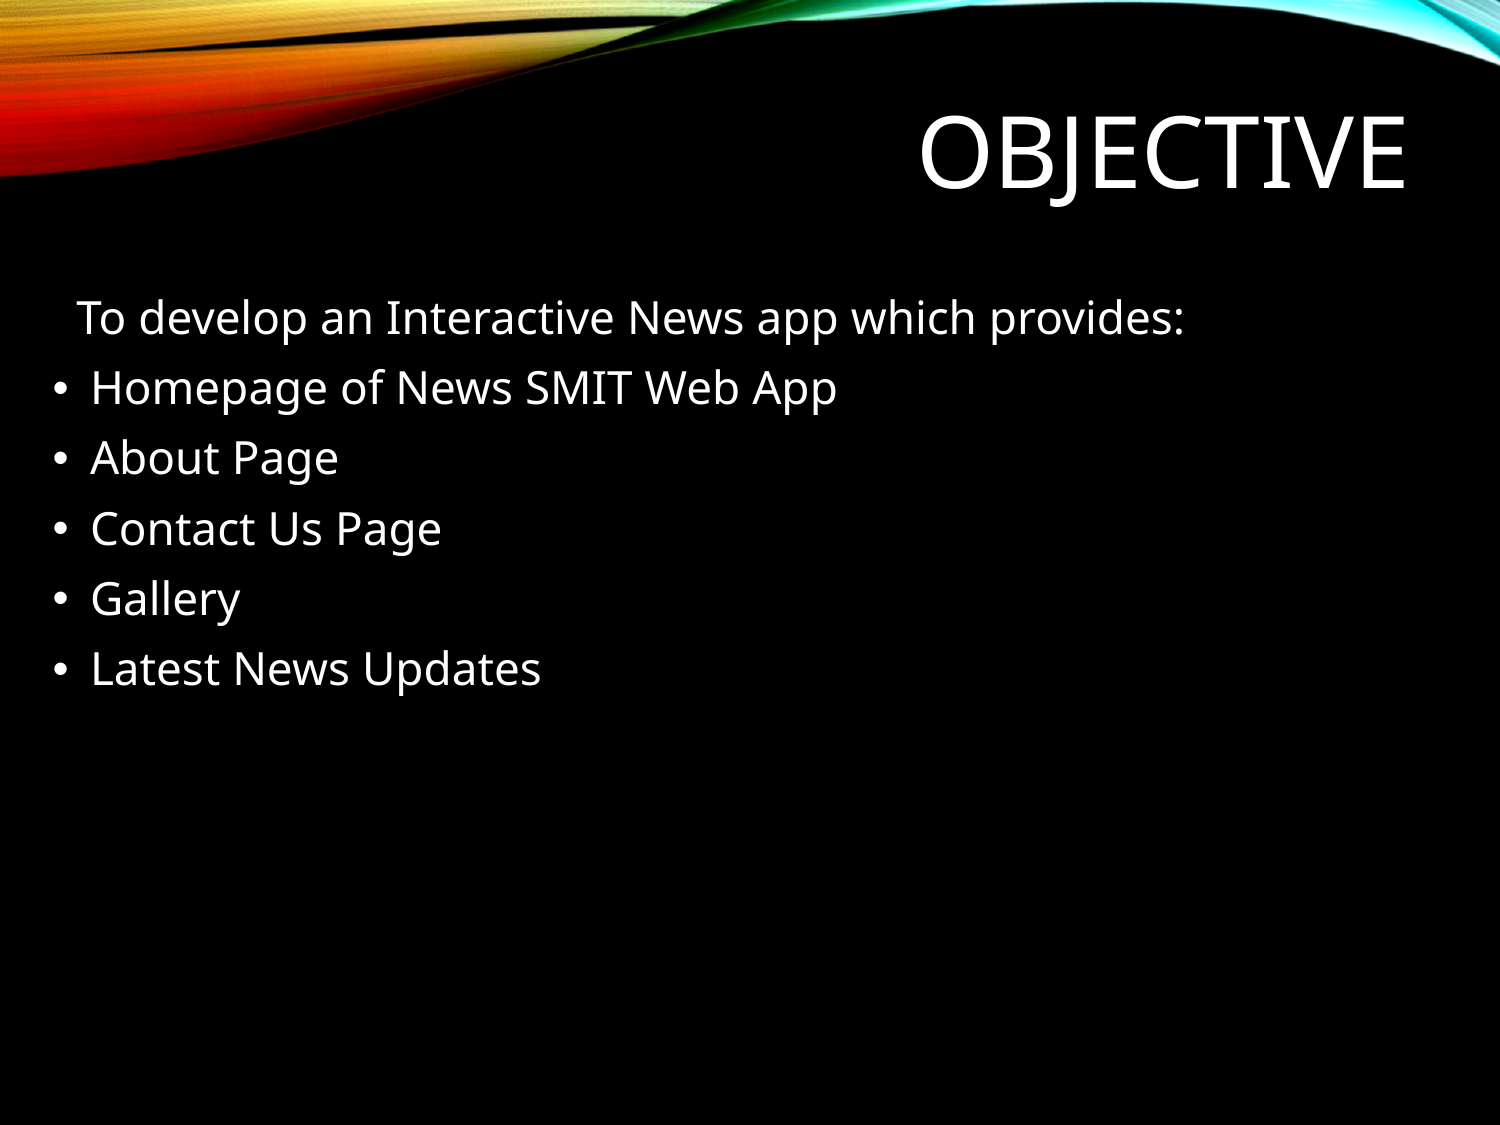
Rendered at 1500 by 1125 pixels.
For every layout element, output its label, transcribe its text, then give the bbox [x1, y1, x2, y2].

list To develop an Interactive News app which provides: Homepage of News SMIT Web App About Page Contact Us Page Gallery Latest News Updates [37, 287, 1388, 1030]
picture [0, 0, 1500, 178]
title Objective [75, 62, 1425, 250]
